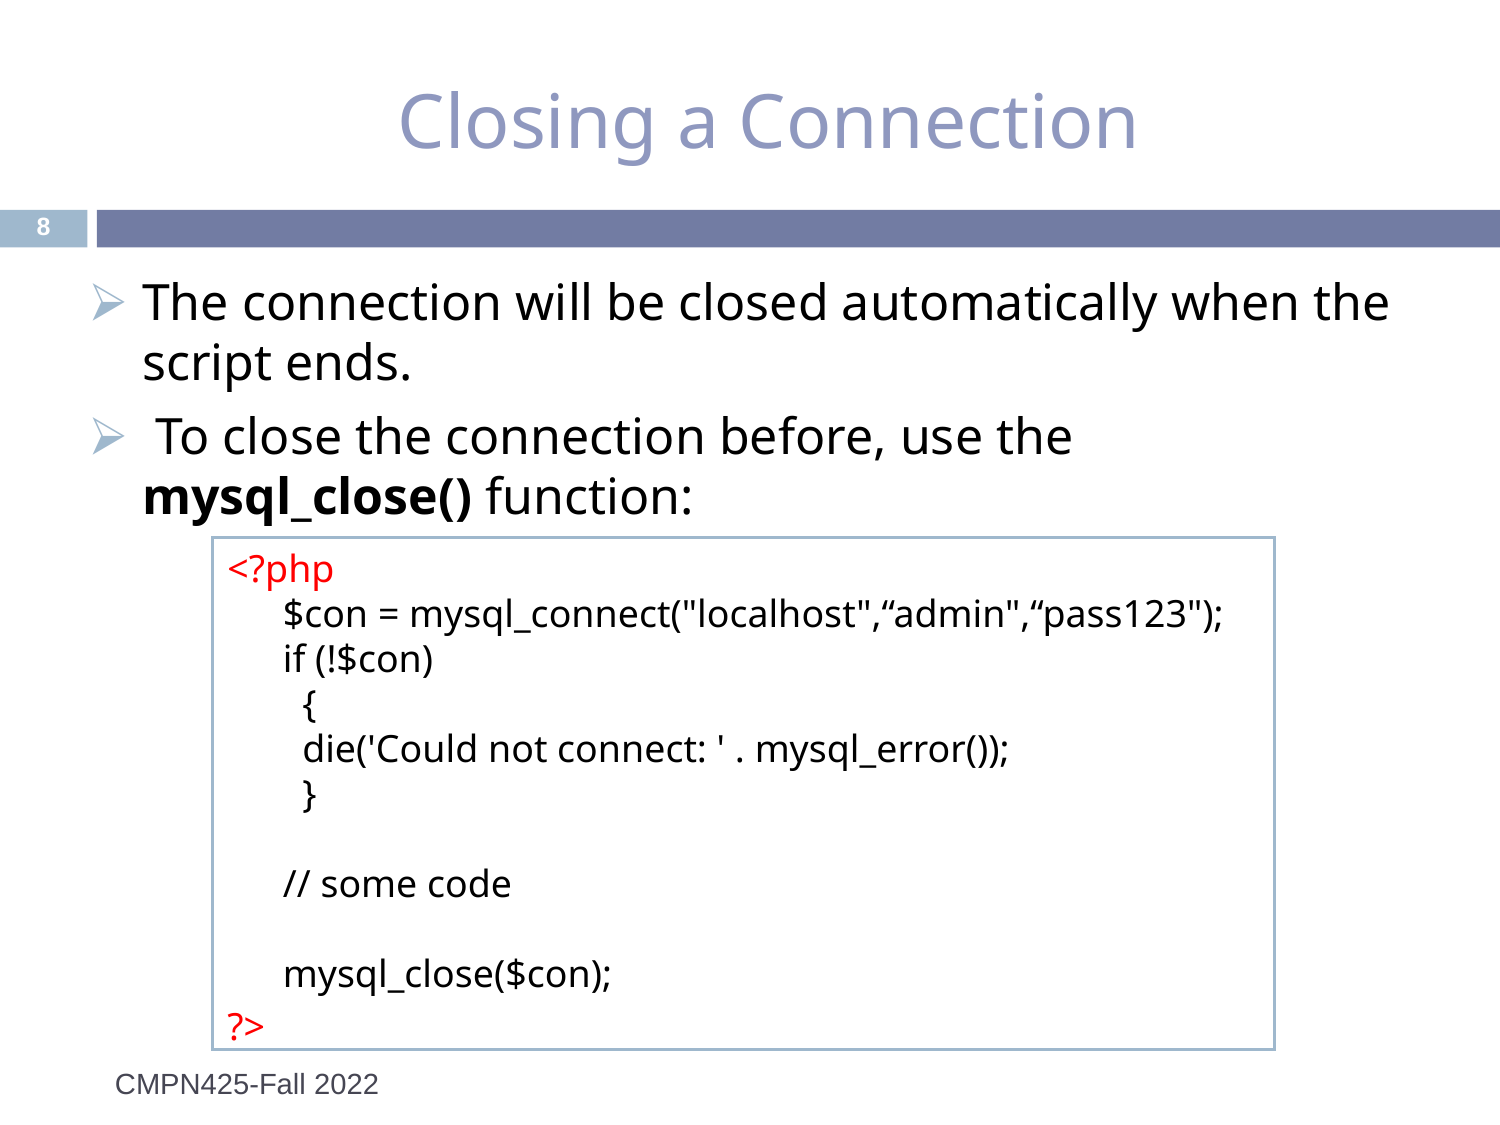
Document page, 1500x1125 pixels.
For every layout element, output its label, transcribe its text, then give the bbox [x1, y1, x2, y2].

title Closing a Connection [100, 37, 1438, 200]
list The connection will be closed automatically when the script ends. To close the connection before, use the mysql_close() function: [75, 262, 1413, 1000]
text_box ‹#› [0, 208, 88, 249]
text_box CMPN425-Fall 2022 [99, 1052, 990, 1113]
text_box <?php $con = mysql_connect("localhost",“admin",“pass123"); if (!$con) { die('Could not connect: ' . mysql_error()); } // some code mysql_close($con); ?> [212, 537, 1275, 1050]
